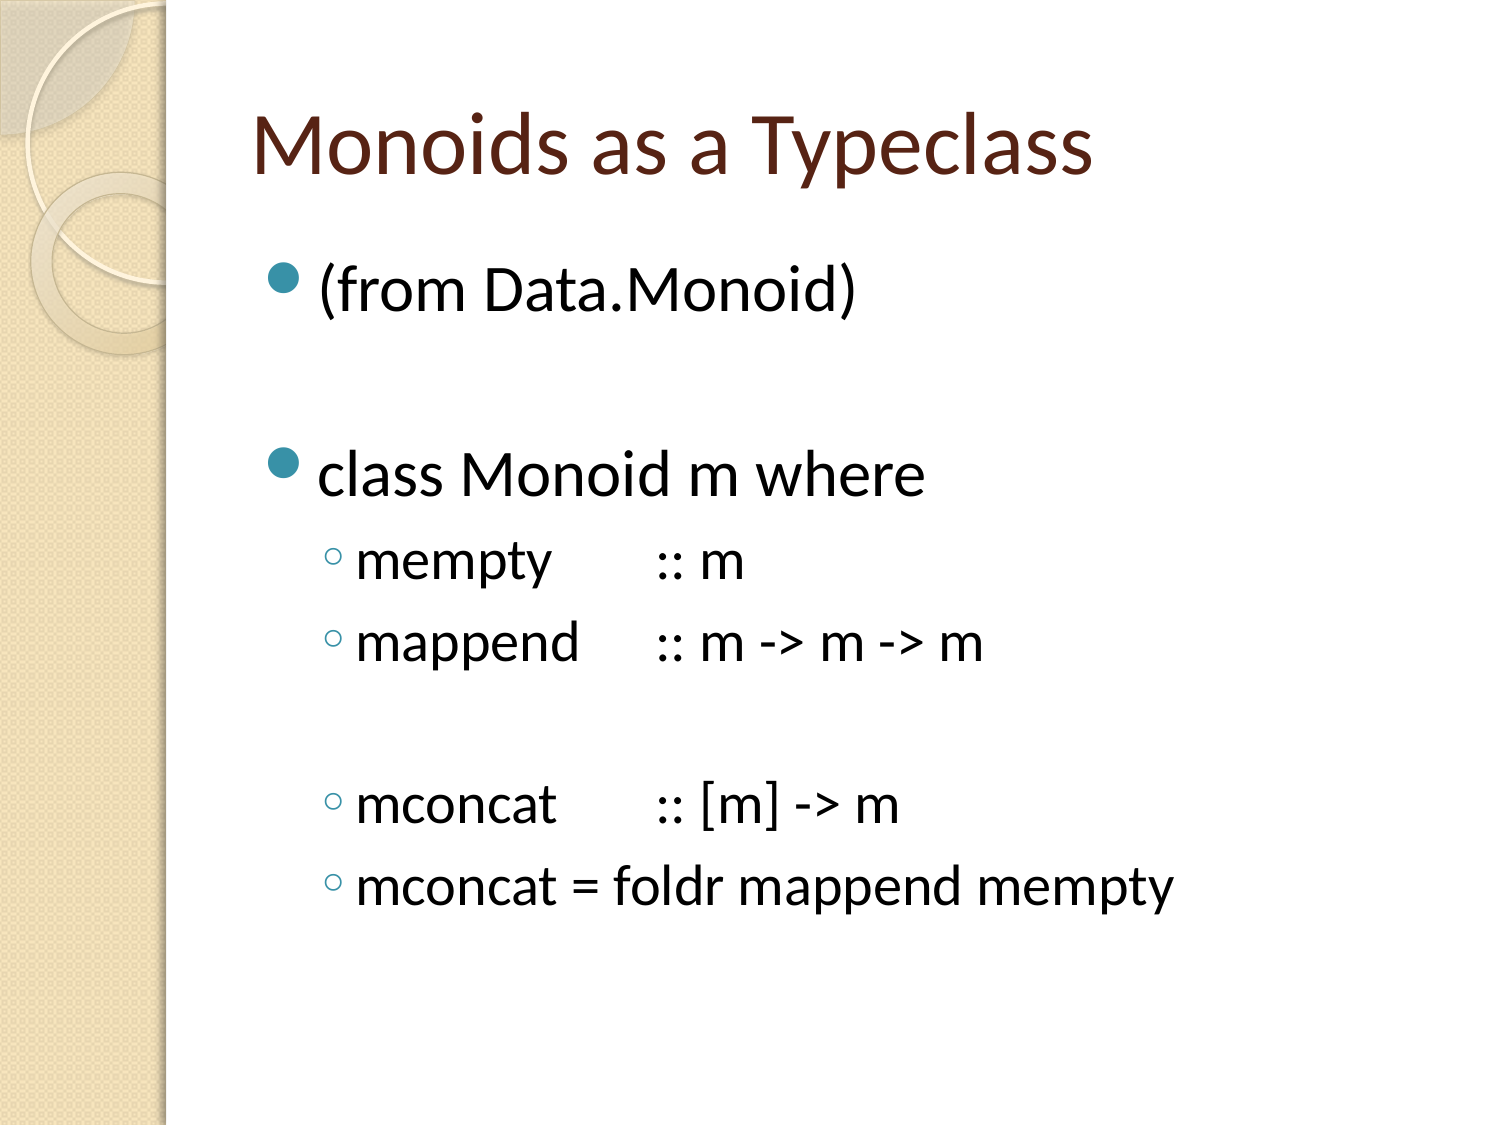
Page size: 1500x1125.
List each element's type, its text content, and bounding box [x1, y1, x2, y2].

list (from Data.Monoid) class Monoid m where mempty :: m mappend :: m -> m -> m mconcat :: [m] -> m mconcat = foldr mappend mempty [235, 237, 1466, 1025]
title Monoids as a Typeclass [235, 45, 1466, 233]
